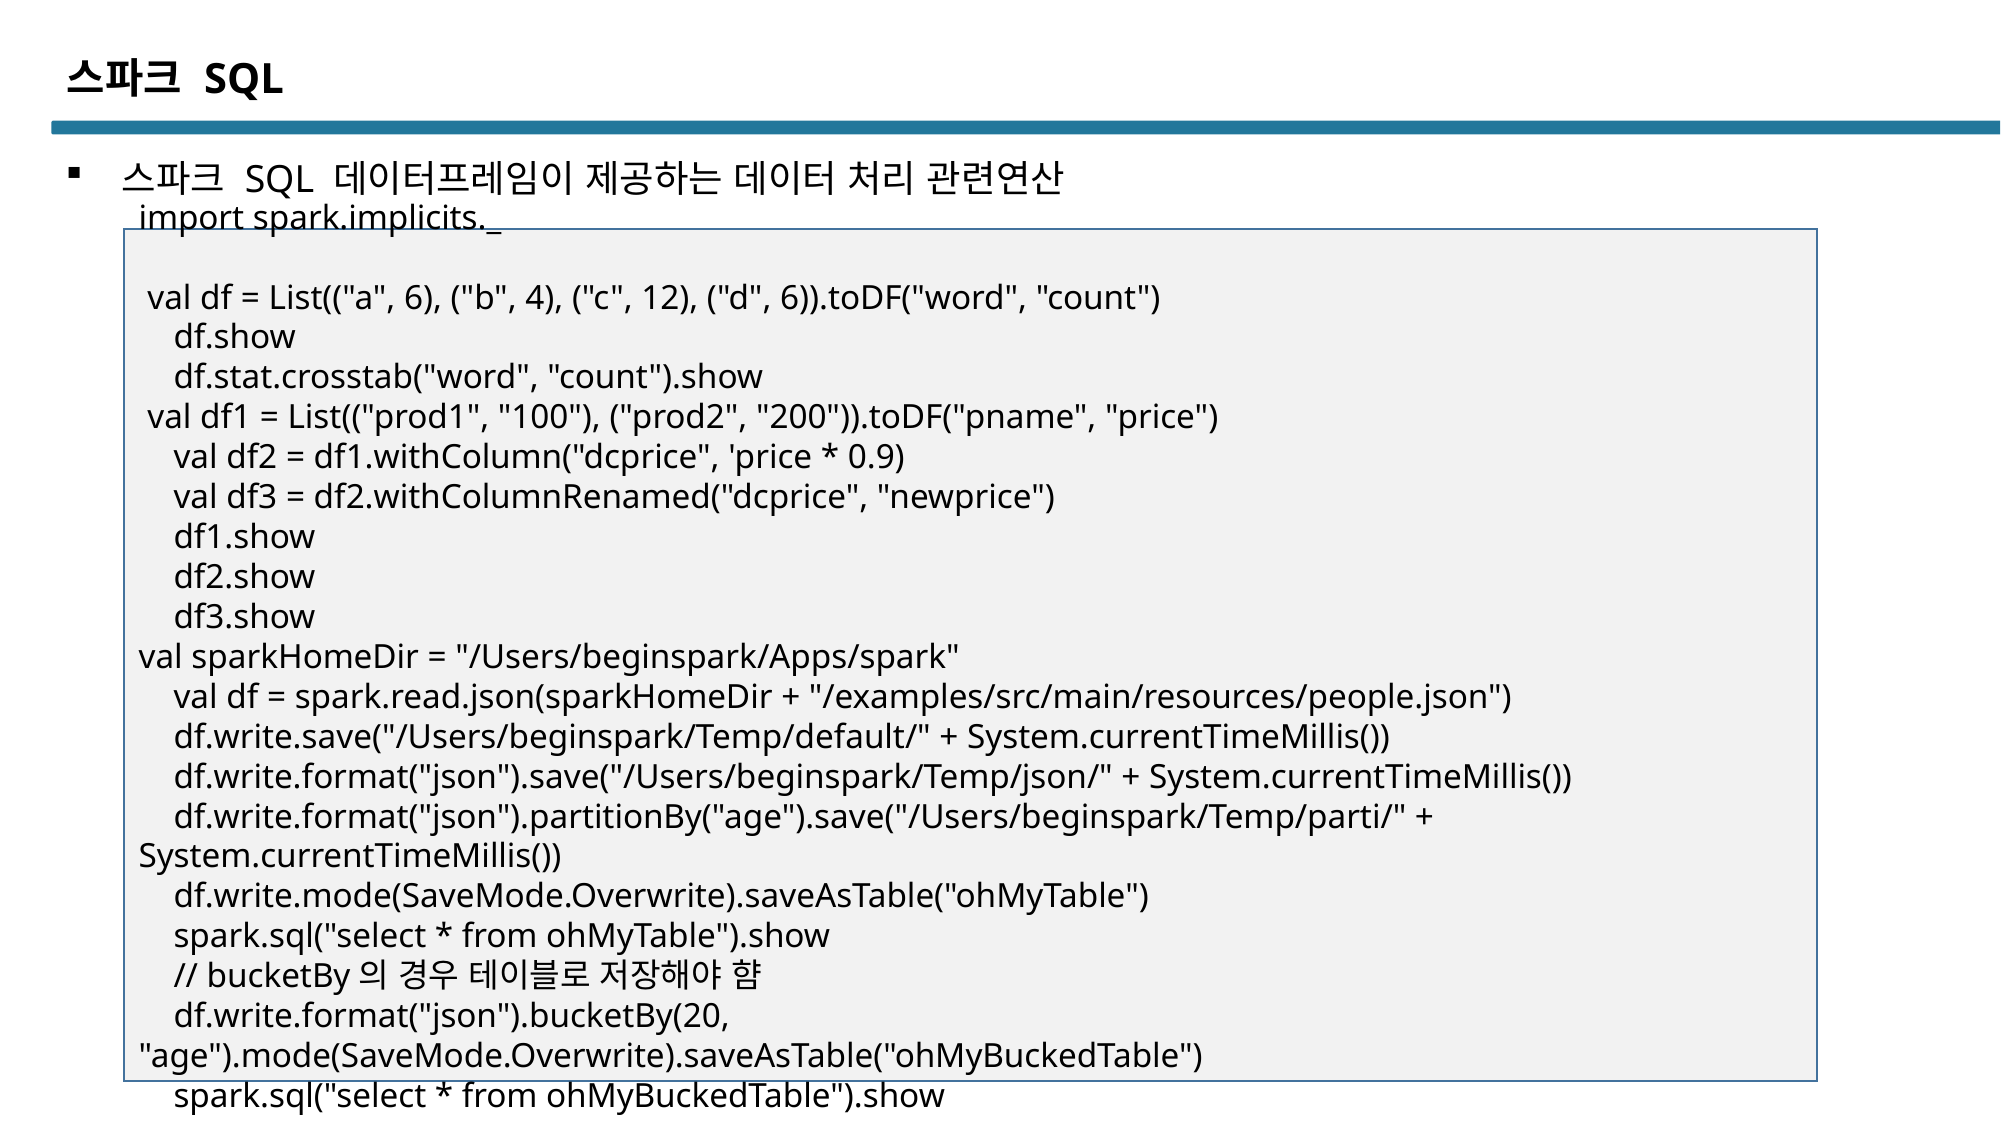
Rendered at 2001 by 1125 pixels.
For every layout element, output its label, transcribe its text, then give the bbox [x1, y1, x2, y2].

text_box 스파크 SQL 데이터프레임이 제공하는 데이터 처리 관련연산 [50, 147, 1916, 208]
text_box 스파크 SQL [51, 50, 1238, 121]
text_box import spark.implicits._ val df = List(("a", 6), ("b", 4), ("c", 12), ("d", 6)).toDF("word", "count") df.show df.stat.crosstab("word", "count").show val df1 = List(("prod1", "100"), ("prod2", "200")).toDF("pname", "price") val df2 = df1.withColumn("dcprice", 'price * 0.9) val df3 = df2.withColumnRenamed("dcprice", "newprice") df1.show df2.show df3.show val sparkHomeDir = "/Users/beginspark/Apps/spark" val df = spark.read.json(sparkHomeDir + "/examples/src/main/resources/people.json") df.write.save("/Users/beginspark/Temp/default/" + System.currentTimeMillis()) df.write.format("json").save("/Users/beginspark/Temp/json/" + System.currentTimeMillis()) df.write.format("json").partitionBy("age").save("/Users/beginspark/Temp/parti/" + System.currentTimeMillis()) df.write.mode(SaveMode.Overwrite).saveAsTable("ohMyTable") spark.sql("select * from ohMyTable").show // bucketBy의 경우 테이블로 저장해야 햠 df.write.format("json").bucketBy(20, "age").mode(SaveMode.Overwrite).saveAsTable("ohMyBuckedTable") spark.sql("select * from ohMyBuckedTable").show [123, 228, 1818, 1082]
